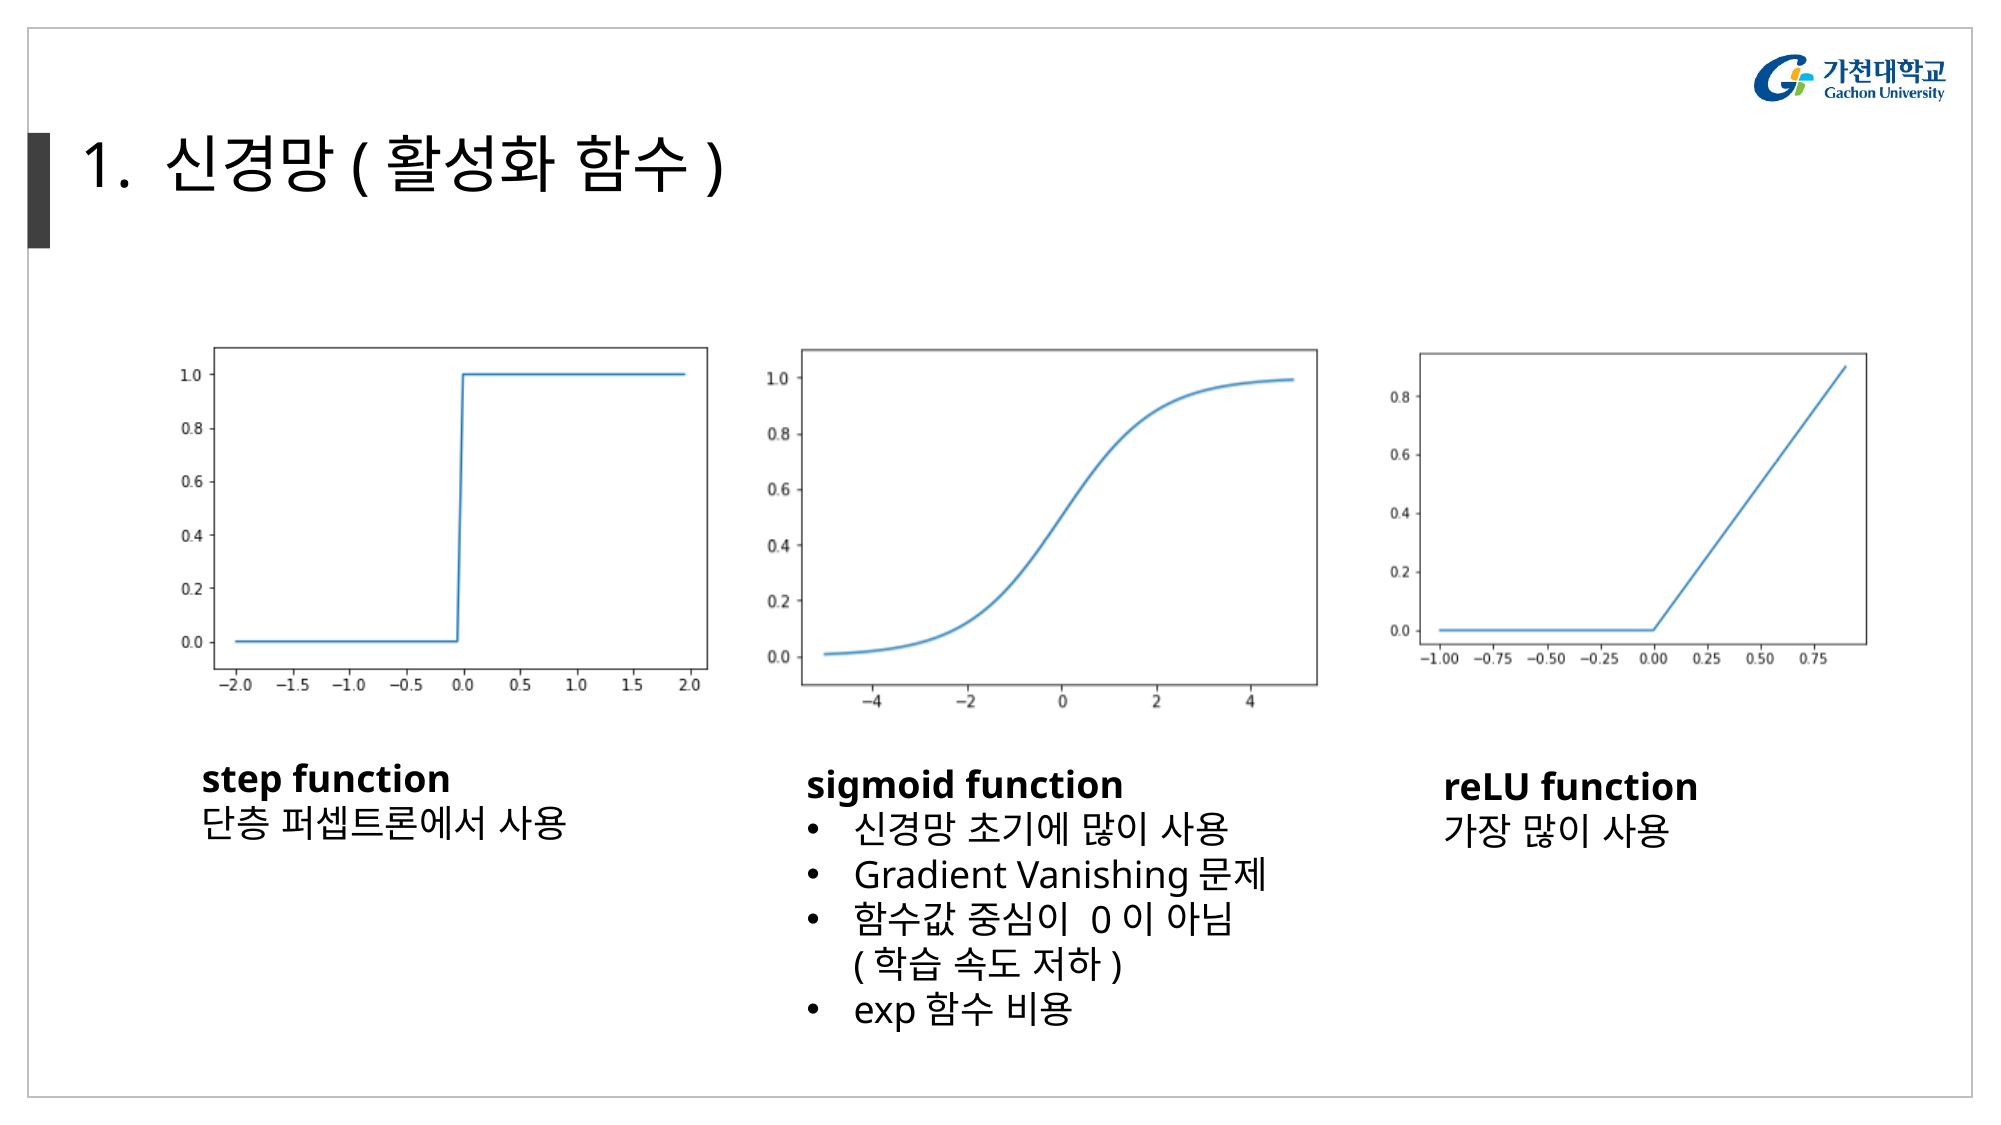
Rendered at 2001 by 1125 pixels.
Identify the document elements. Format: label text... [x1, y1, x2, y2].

text_box [27, 132, 51, 249]
text_box reLU function 가장 많이 사용 [1428, 755, 1929, 861]
picture [149, 309, 723, 707]
picture [1381, 343, 1882, 683]
picture [1744, 39, 1958, 113]
text_box 1. 신경망(활성화 함수) [65, 117, 1560, 208]
picture [743, 343, 1355, 721]
text_box step function 단층 퍼셉트론에서 사용 [187, 747, 629, 852]
text_box sigmoid function 신경망 초기에 많이 사용 Gradient Vanishing문제 함수값 중심이 0이 아님(학습 속도 저하) exp함수 비용 [791, 753, 1293, 1039]
text_box [27, 27, 1973, 1098]
